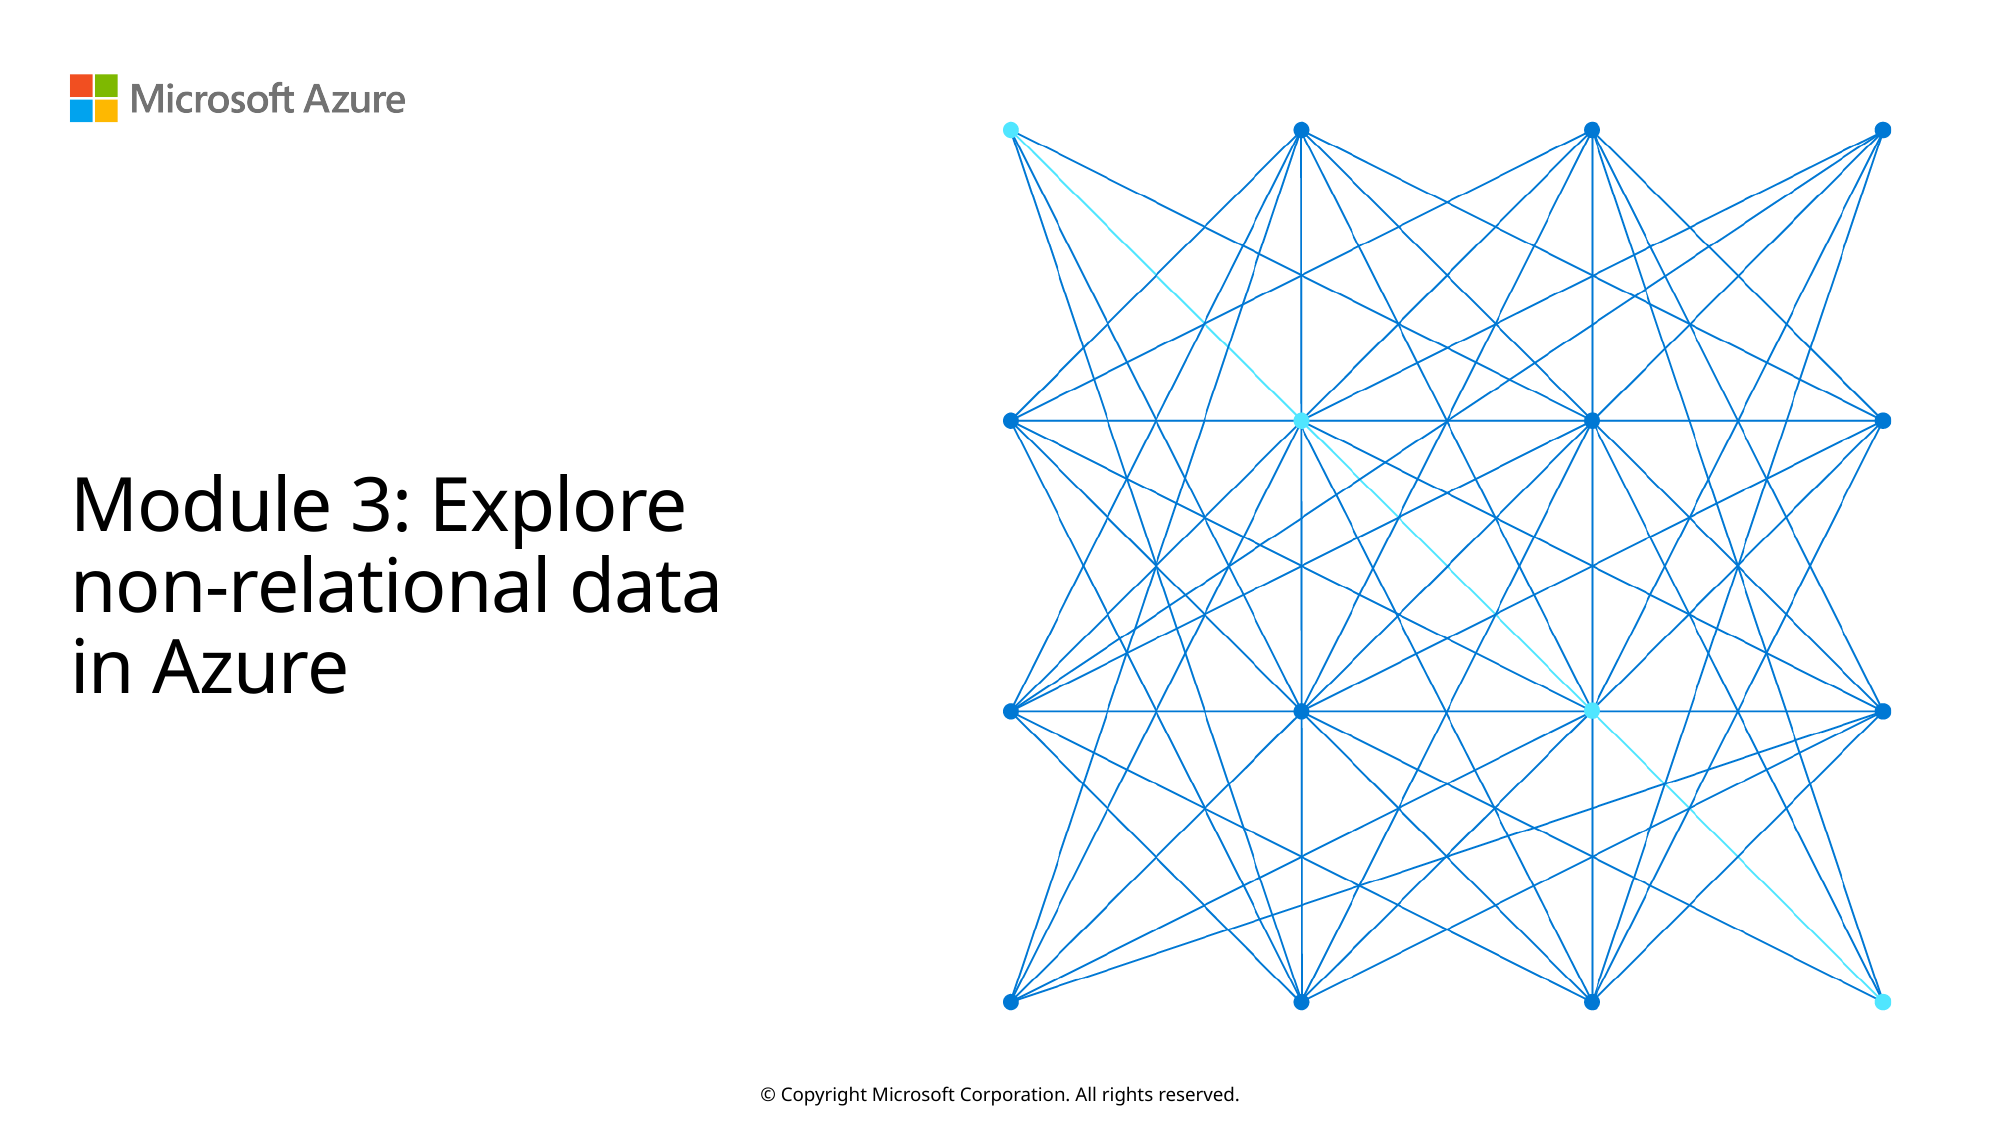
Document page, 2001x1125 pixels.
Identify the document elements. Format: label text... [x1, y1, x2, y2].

picture [960, 0, 1941, 1125]
title Module 3: Explore non-relational data in Azure [70, 415, 961, 710]
picture [22, 26, 455, 170]
